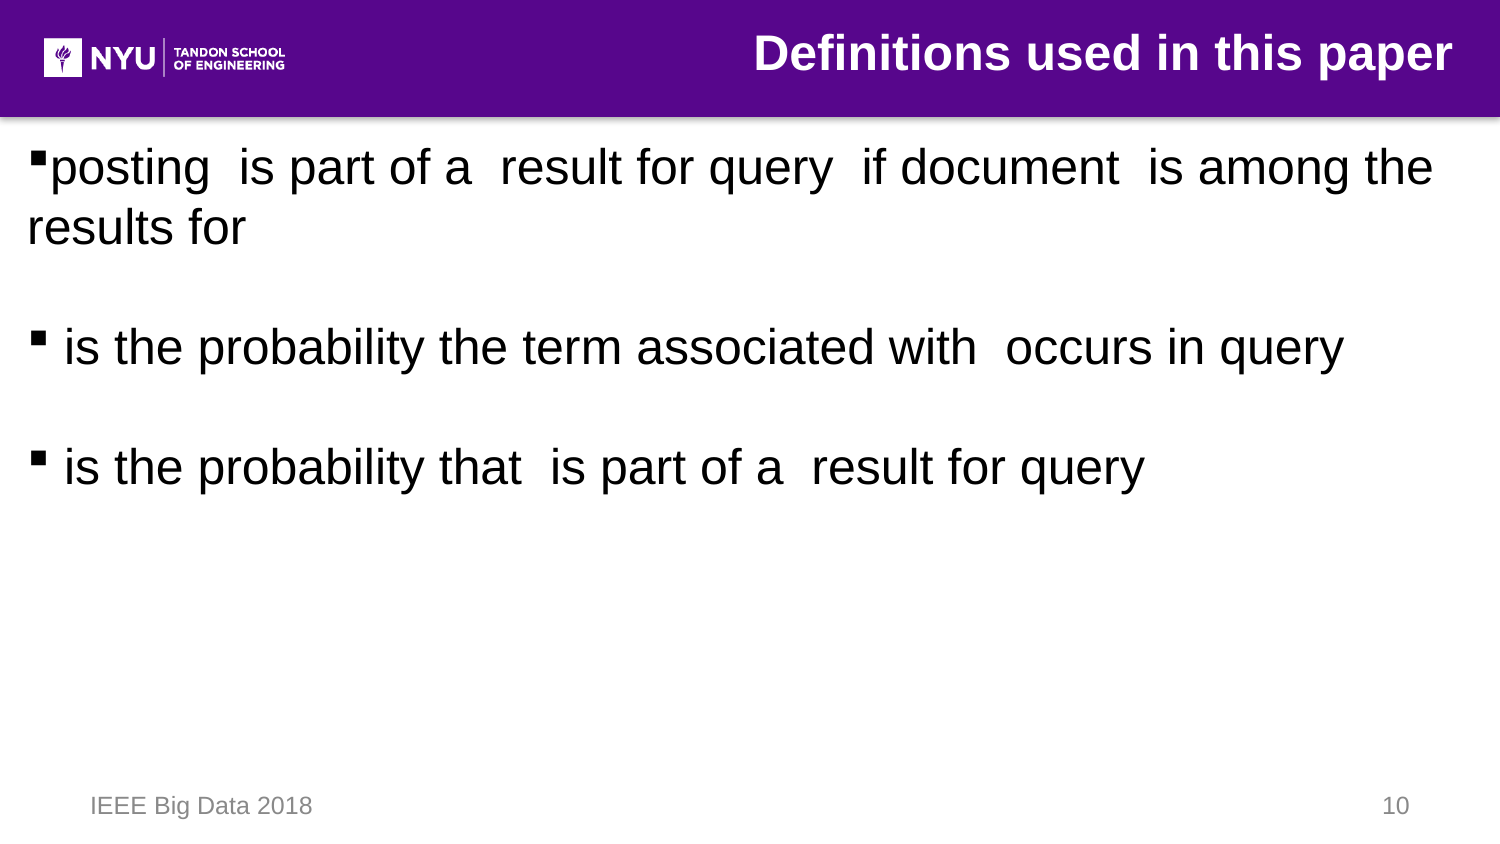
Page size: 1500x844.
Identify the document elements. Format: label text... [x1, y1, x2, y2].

text_box Definitions used in this paper [738, 12, 1469, 88]
picture [44, 38, 285, 77]
slide_number IEEE Big Data 2018 [75, 782, 425, 828]
slide_number 10 [1074, 782, 1425, 828]
